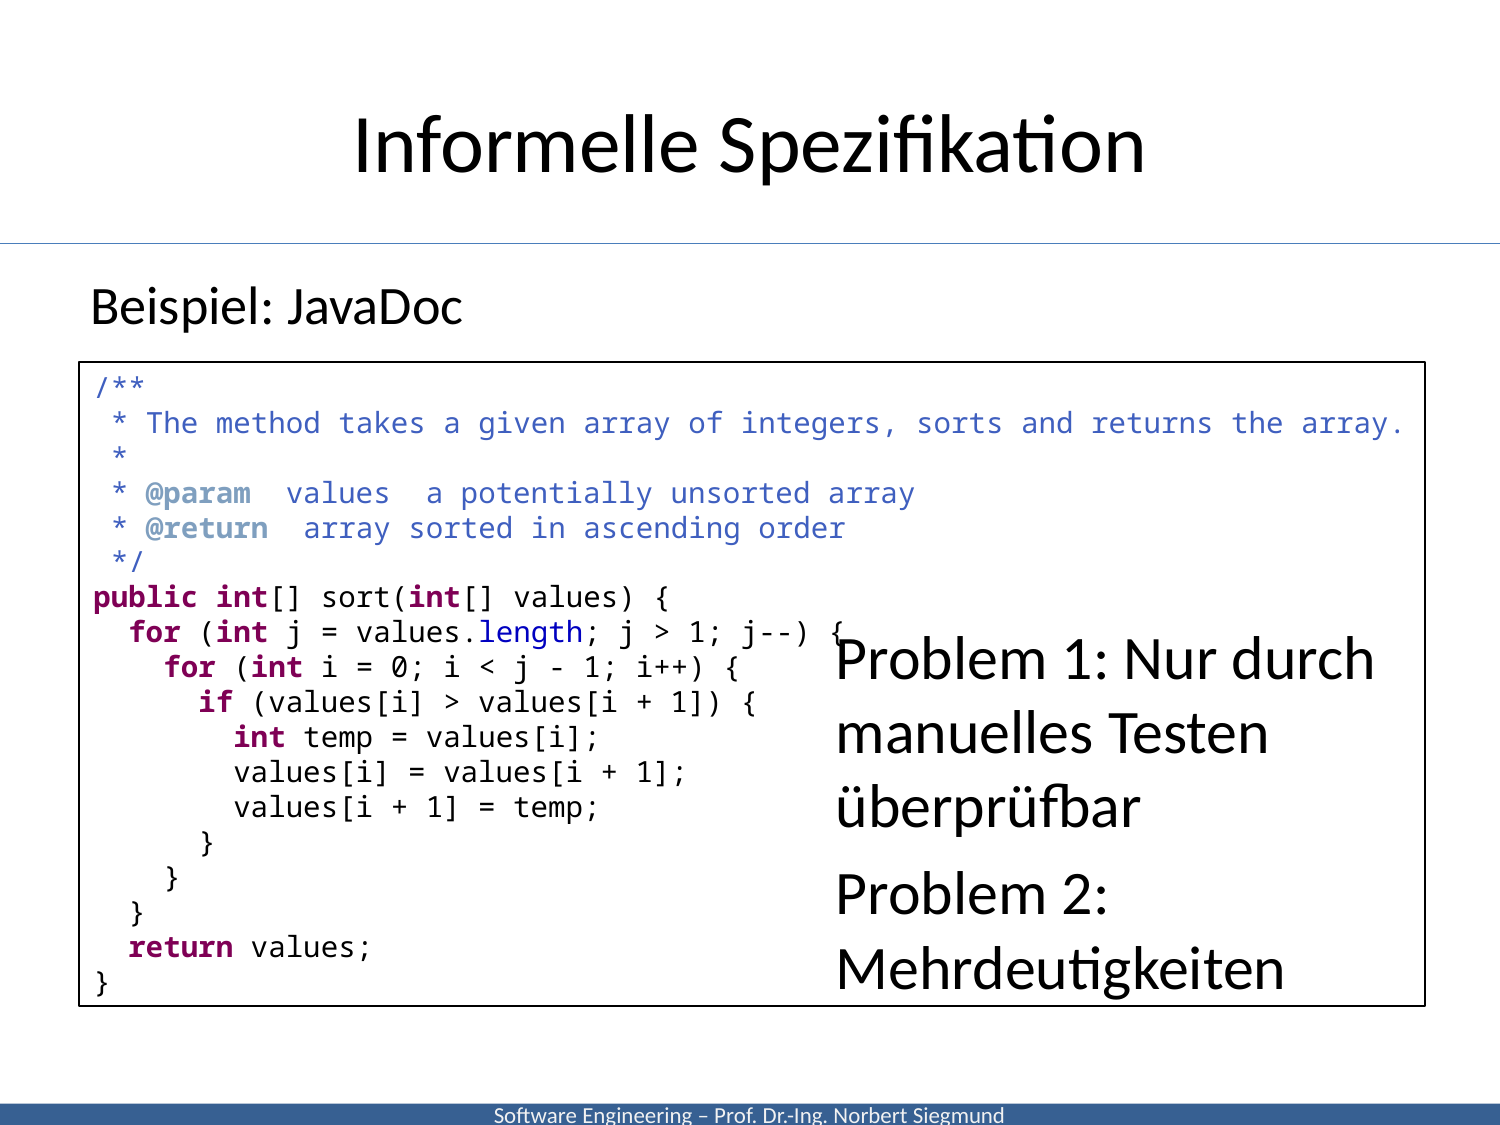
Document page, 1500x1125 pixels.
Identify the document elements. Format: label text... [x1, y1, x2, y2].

title Informelle Spezifikation [75, 45, 1425, 233]
text_box /** * The method takes a given array of integers, sorts and returns the array. * * @param values a potentially unsorted array * @return array sorted in ascending order */ public int[] sort(int[] values) { for (int j = values.length; j > 1; j--) { for (int i = 0; i < j - 1; i++) { if (values[i] > values[i + 1]) { int temp = values[i]; values[i] = values[i + 1]; values[i + 1] = temp; } } } return values; } [78, 361, 1426, 1006]
list Beispiel: JavaDoc [75, 262, 1495, 1104]
text_box Problem 1: Nur durch manuelles Testen überprüfbar Problem 2: Mehrdeutigkeiten [820, 609, 1426, 1013]
